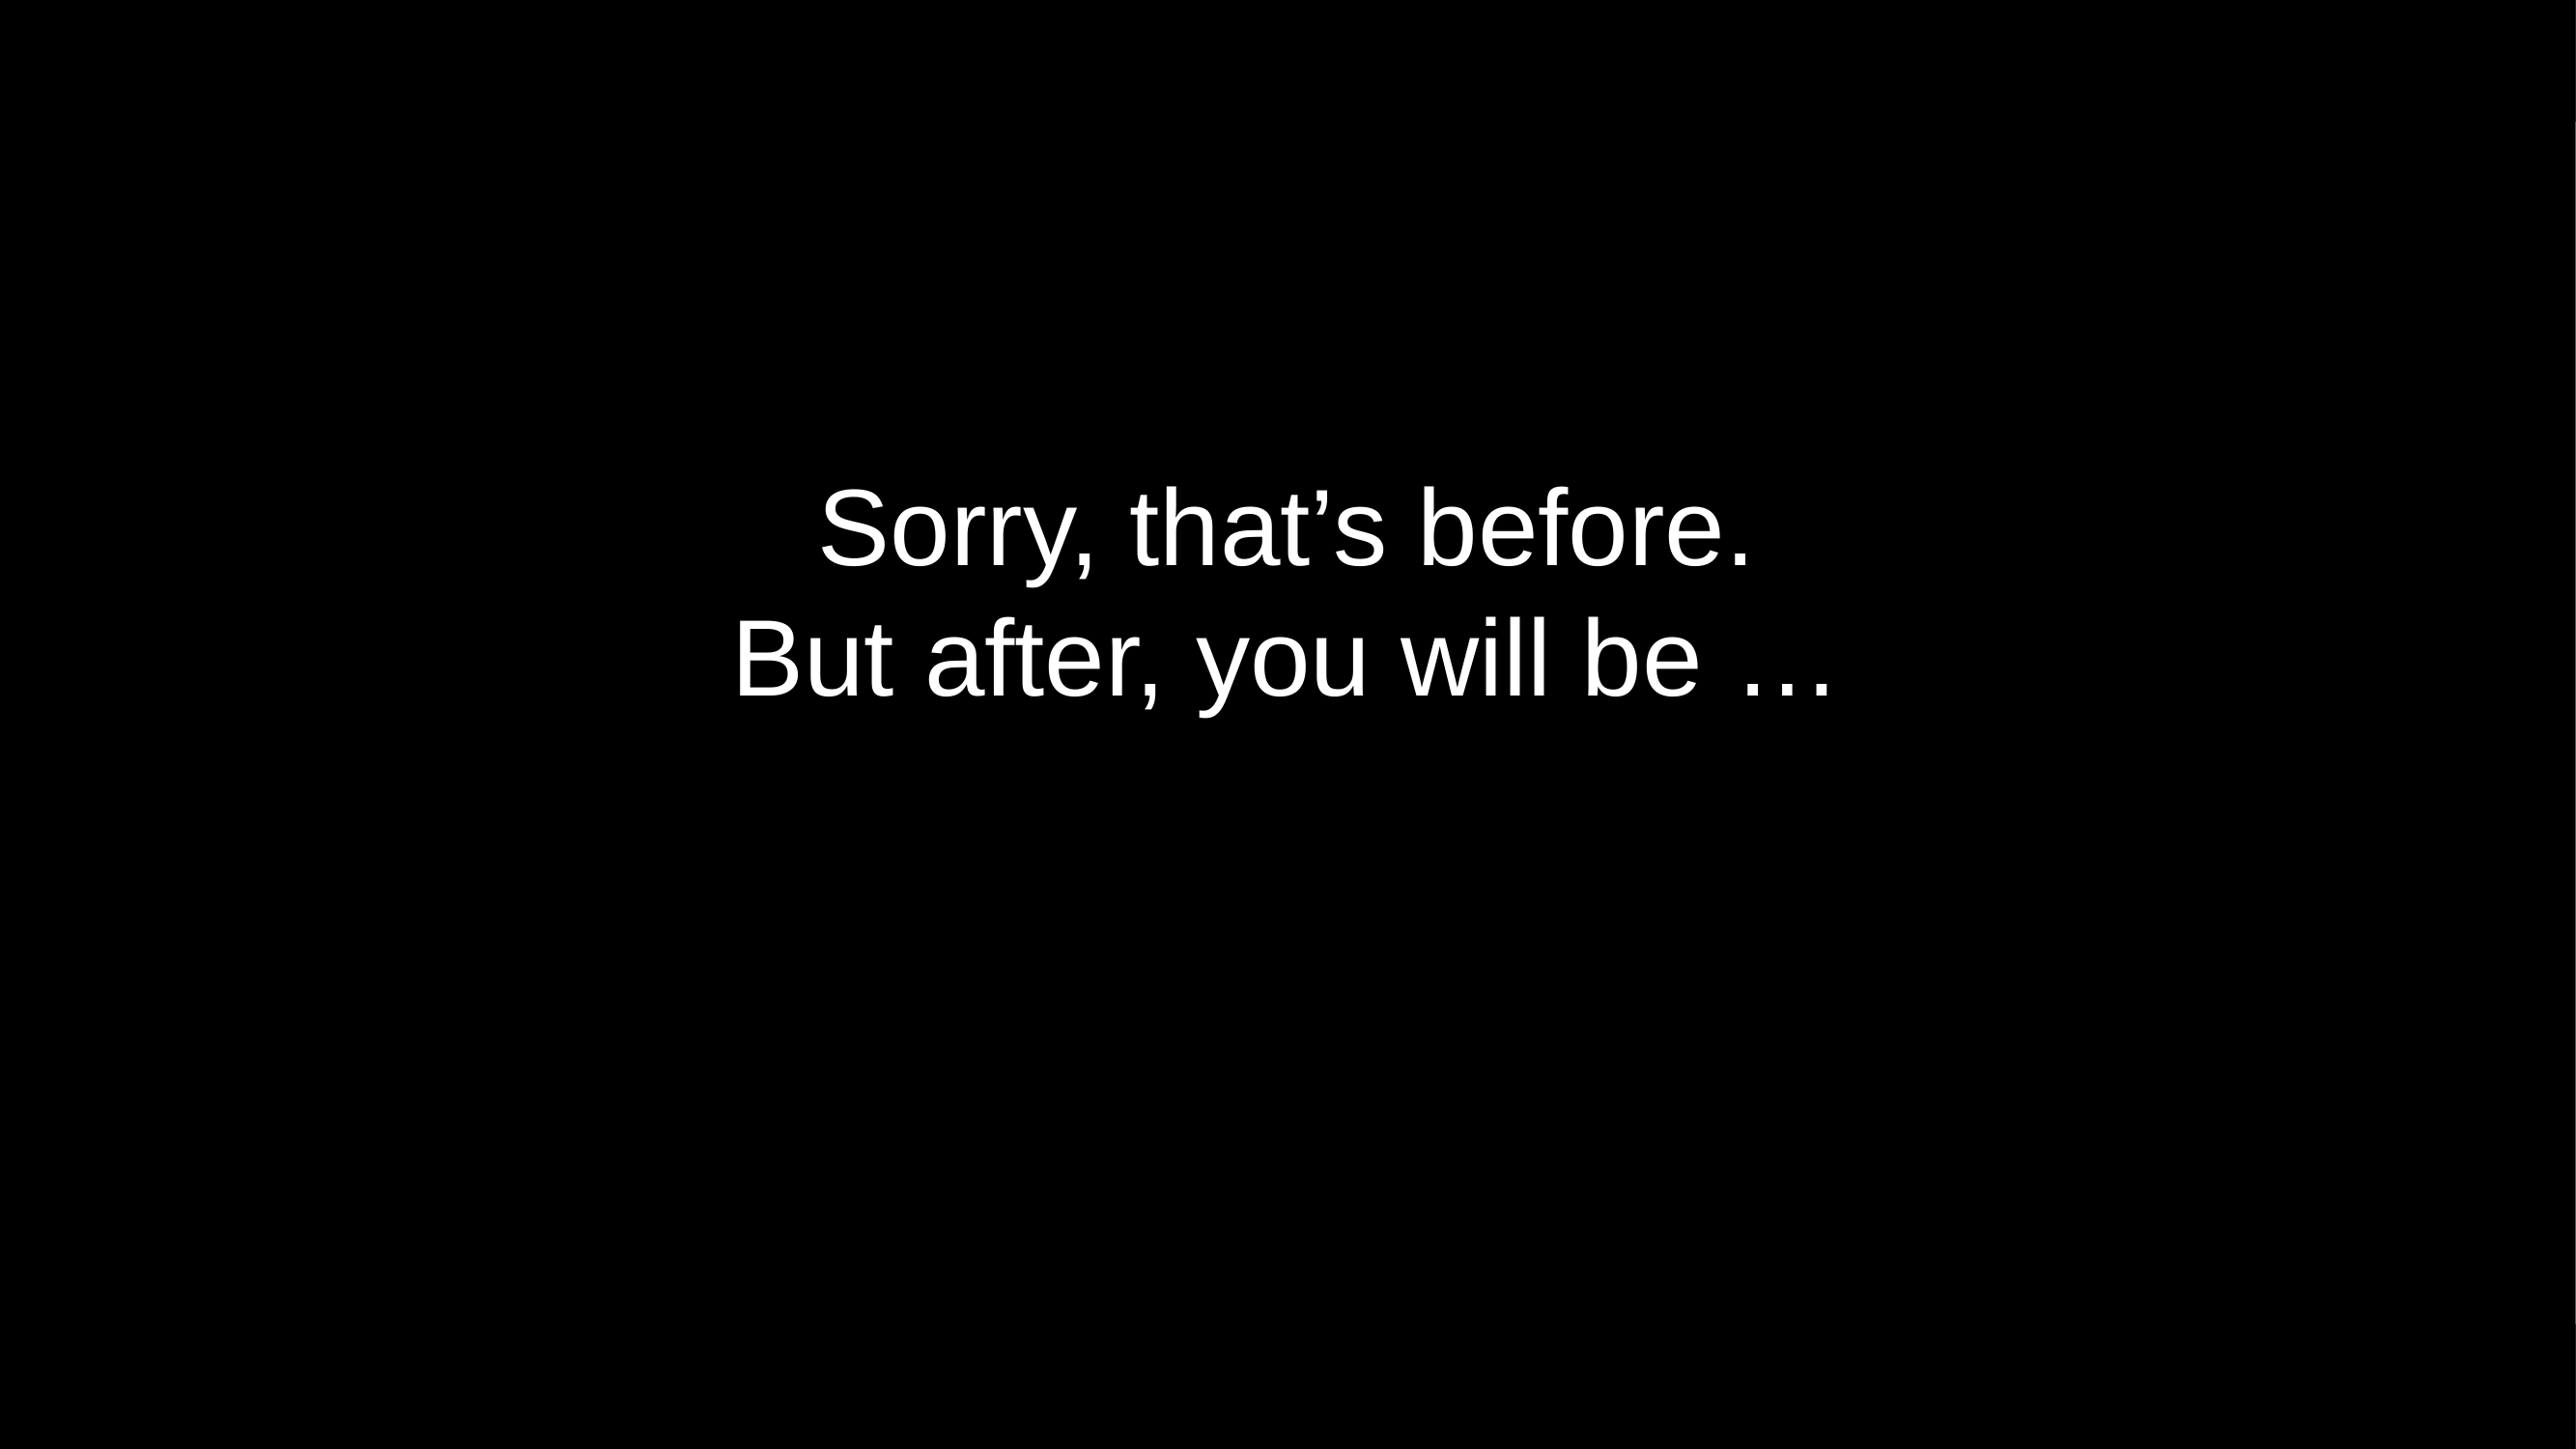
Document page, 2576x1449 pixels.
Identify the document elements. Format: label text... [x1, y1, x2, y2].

title Sorry, that’s before. But after, you will be … [183, 243, 2391, 733]
